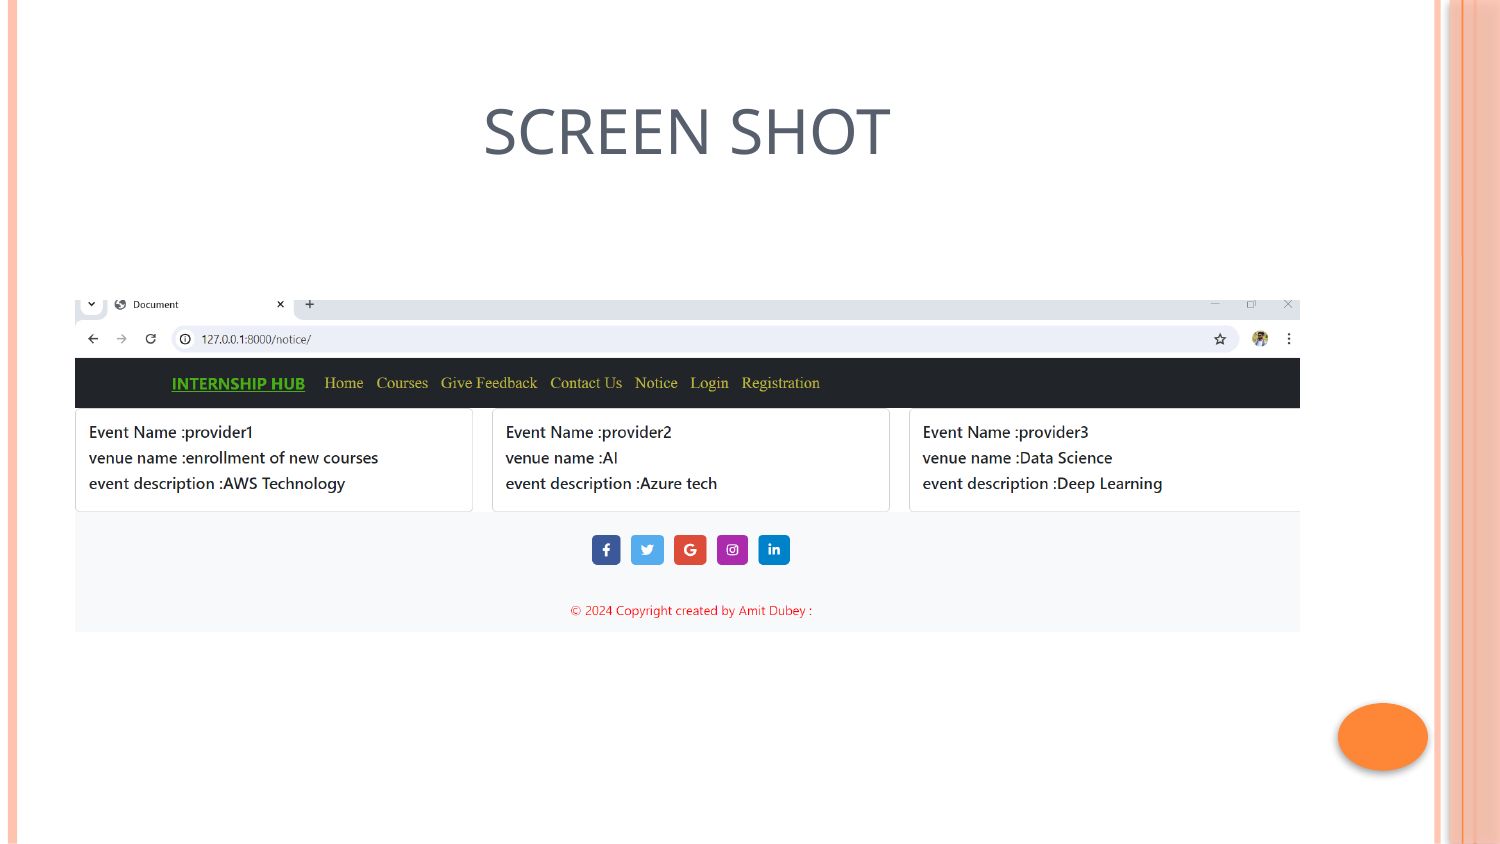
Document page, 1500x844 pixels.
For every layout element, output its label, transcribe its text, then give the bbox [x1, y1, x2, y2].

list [74, 299, 1301, 694]
title screen shot [75, 33, 1300, 175]
